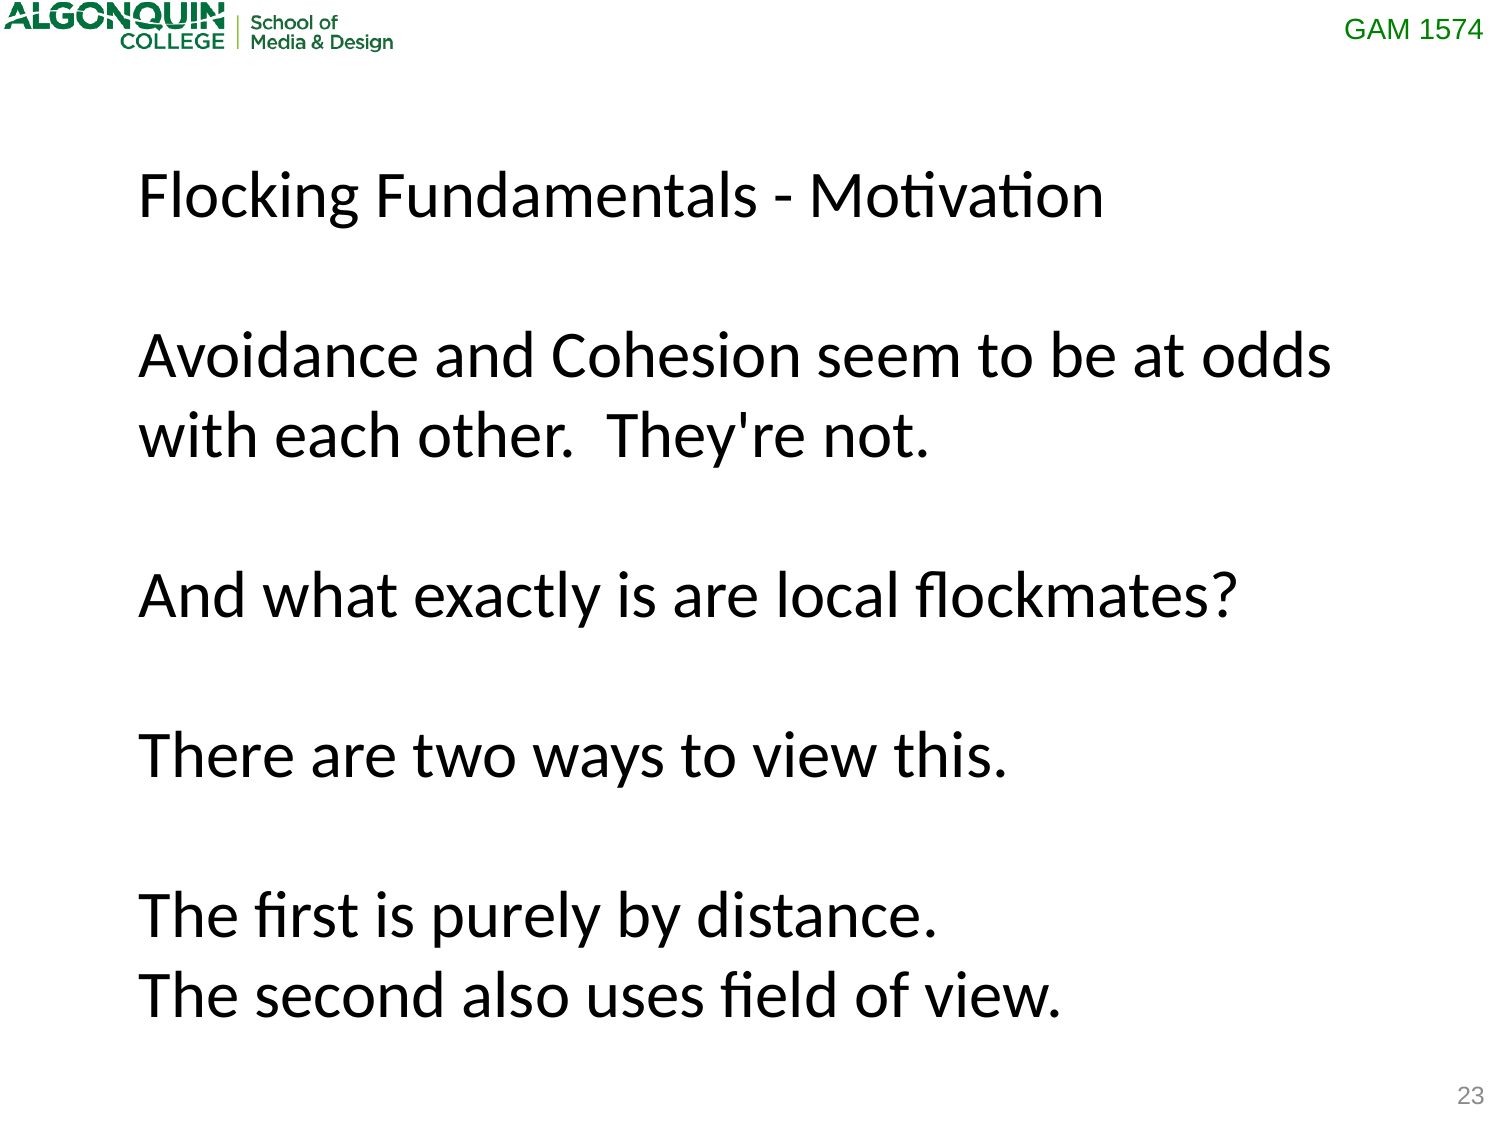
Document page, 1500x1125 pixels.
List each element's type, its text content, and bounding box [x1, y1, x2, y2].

picture [0, 0, 399, 54]
text_box Flocking Fundamentals - Motivation Avoidance and Cohesion seem to be at odds with each other. They're not. And what exactly is are local flockmates? There are two ways to view this. The first is purely by distance. The second also uses field of view. [124, 143, 1376, 1038]
slide_number 23 [1149, 1065, 1500, 1125]
